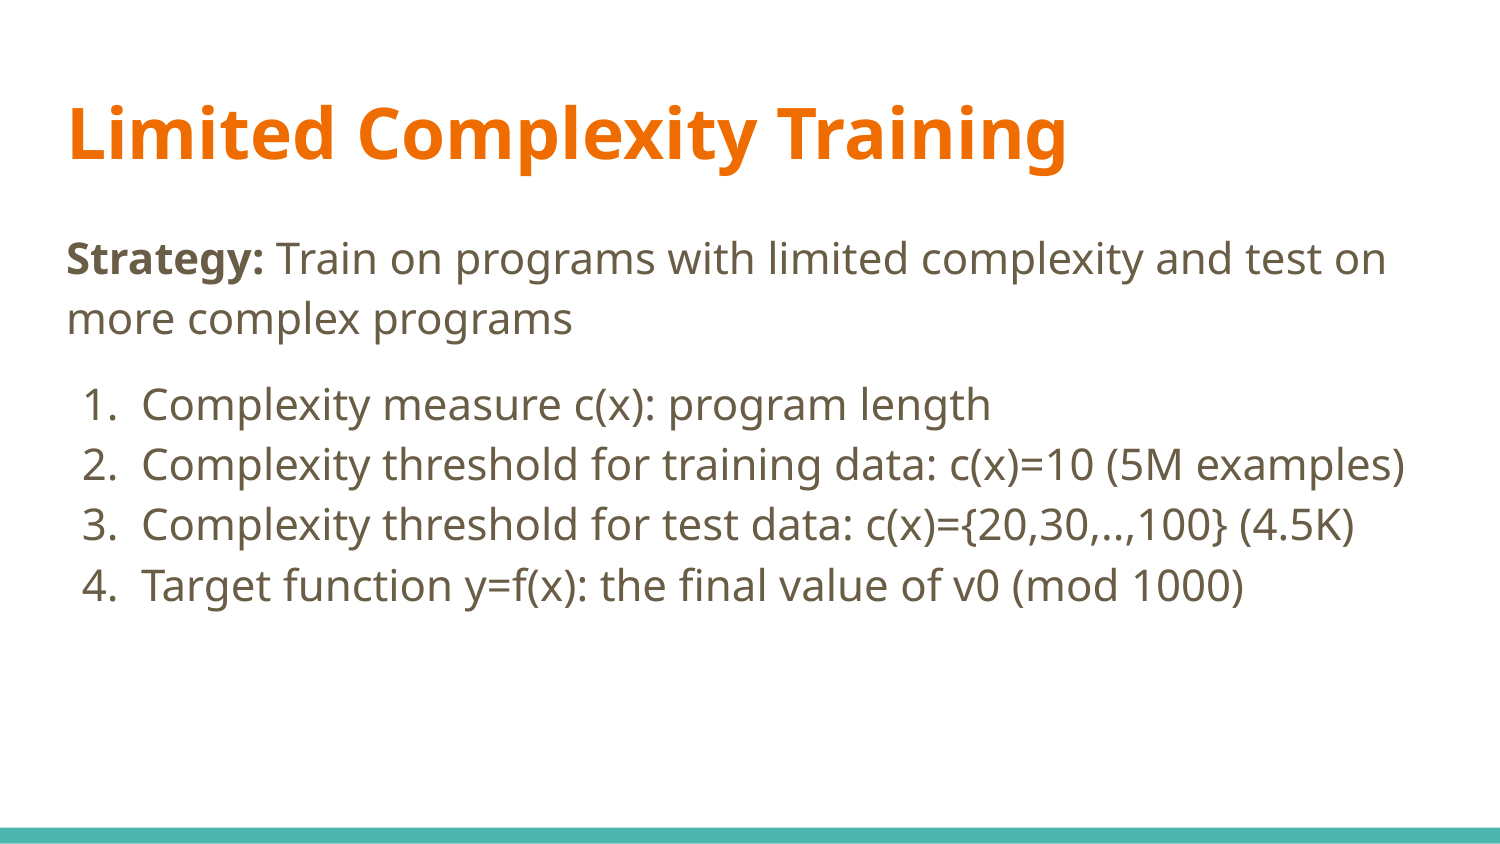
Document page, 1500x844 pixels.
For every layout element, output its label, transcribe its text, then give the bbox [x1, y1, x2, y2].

title Limited Complexity Training [51, 72, 1449, 189]
list Strategy: Train on programs with limited complexity and test on more complex programs Complexity measure c(x): program length Complexity threshold for training data: c(x)=10 (5M examples) Complexity threshold for test data: c(x)={20,30,..,100} (4.5K) Target function y=f(x): the final value of v0 (mod 1000) [51, 207, 1449, 750]
